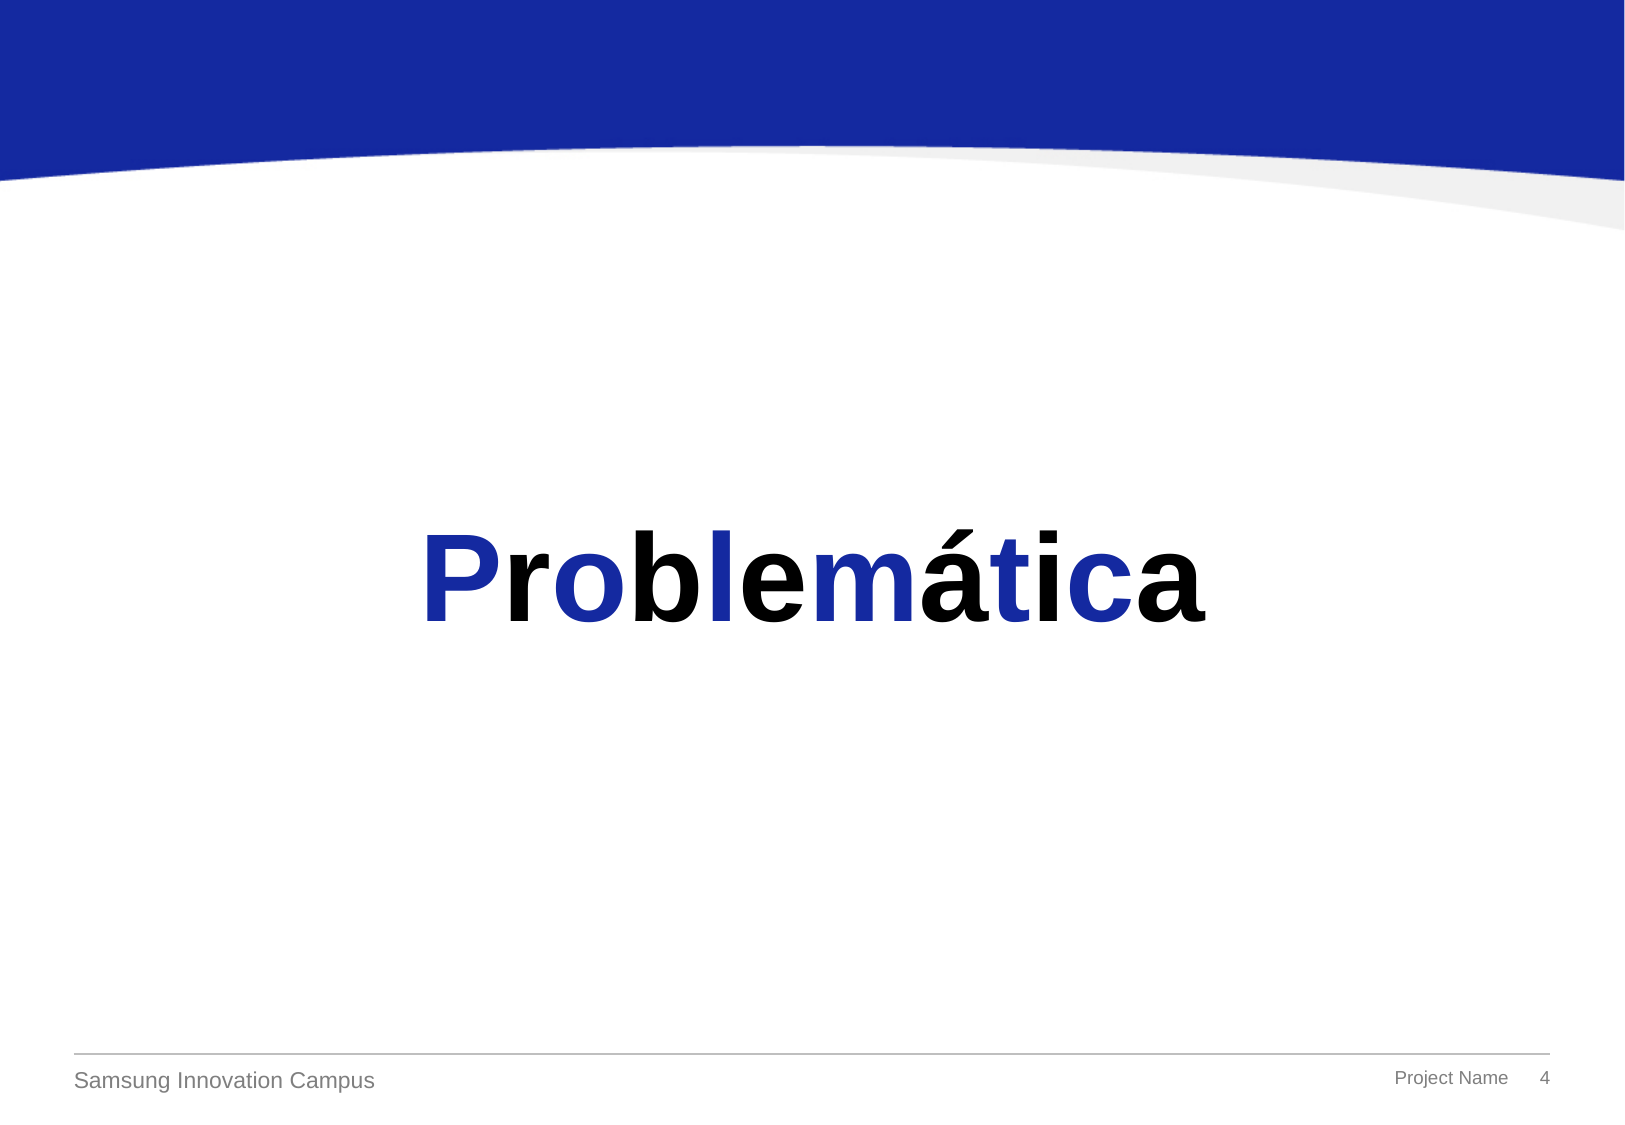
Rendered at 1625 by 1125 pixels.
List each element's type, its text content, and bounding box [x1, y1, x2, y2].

picture [0, 0, 1625, 1125]
text_box Problemática [288, 496, 1336, 628]
